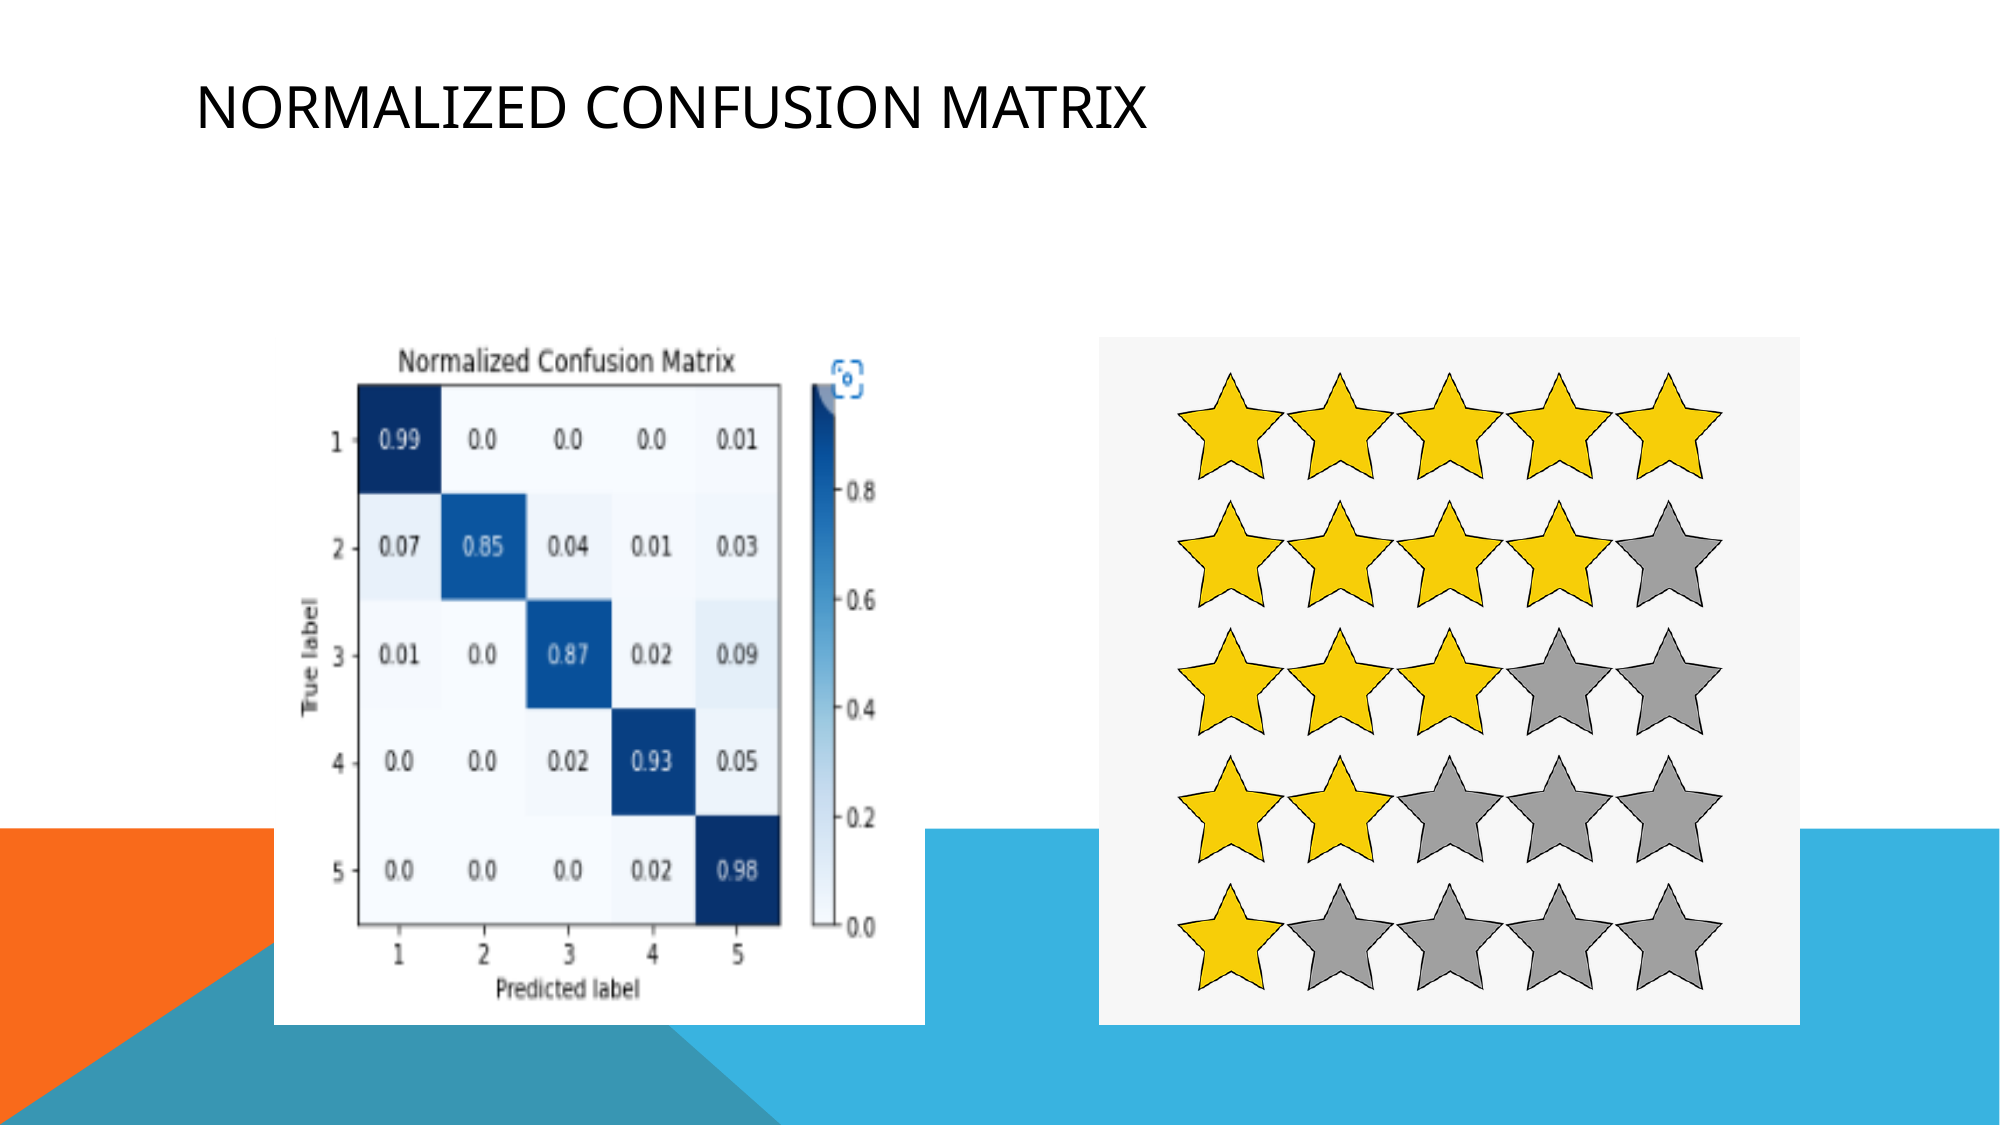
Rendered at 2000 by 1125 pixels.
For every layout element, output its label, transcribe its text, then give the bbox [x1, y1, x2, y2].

picture [274, 337, 925, 1026]
title NORMALIZED CONFUSION MATRIX [179, 60, 1825, 150]
picture [1099, 337, 1800, 1026]
